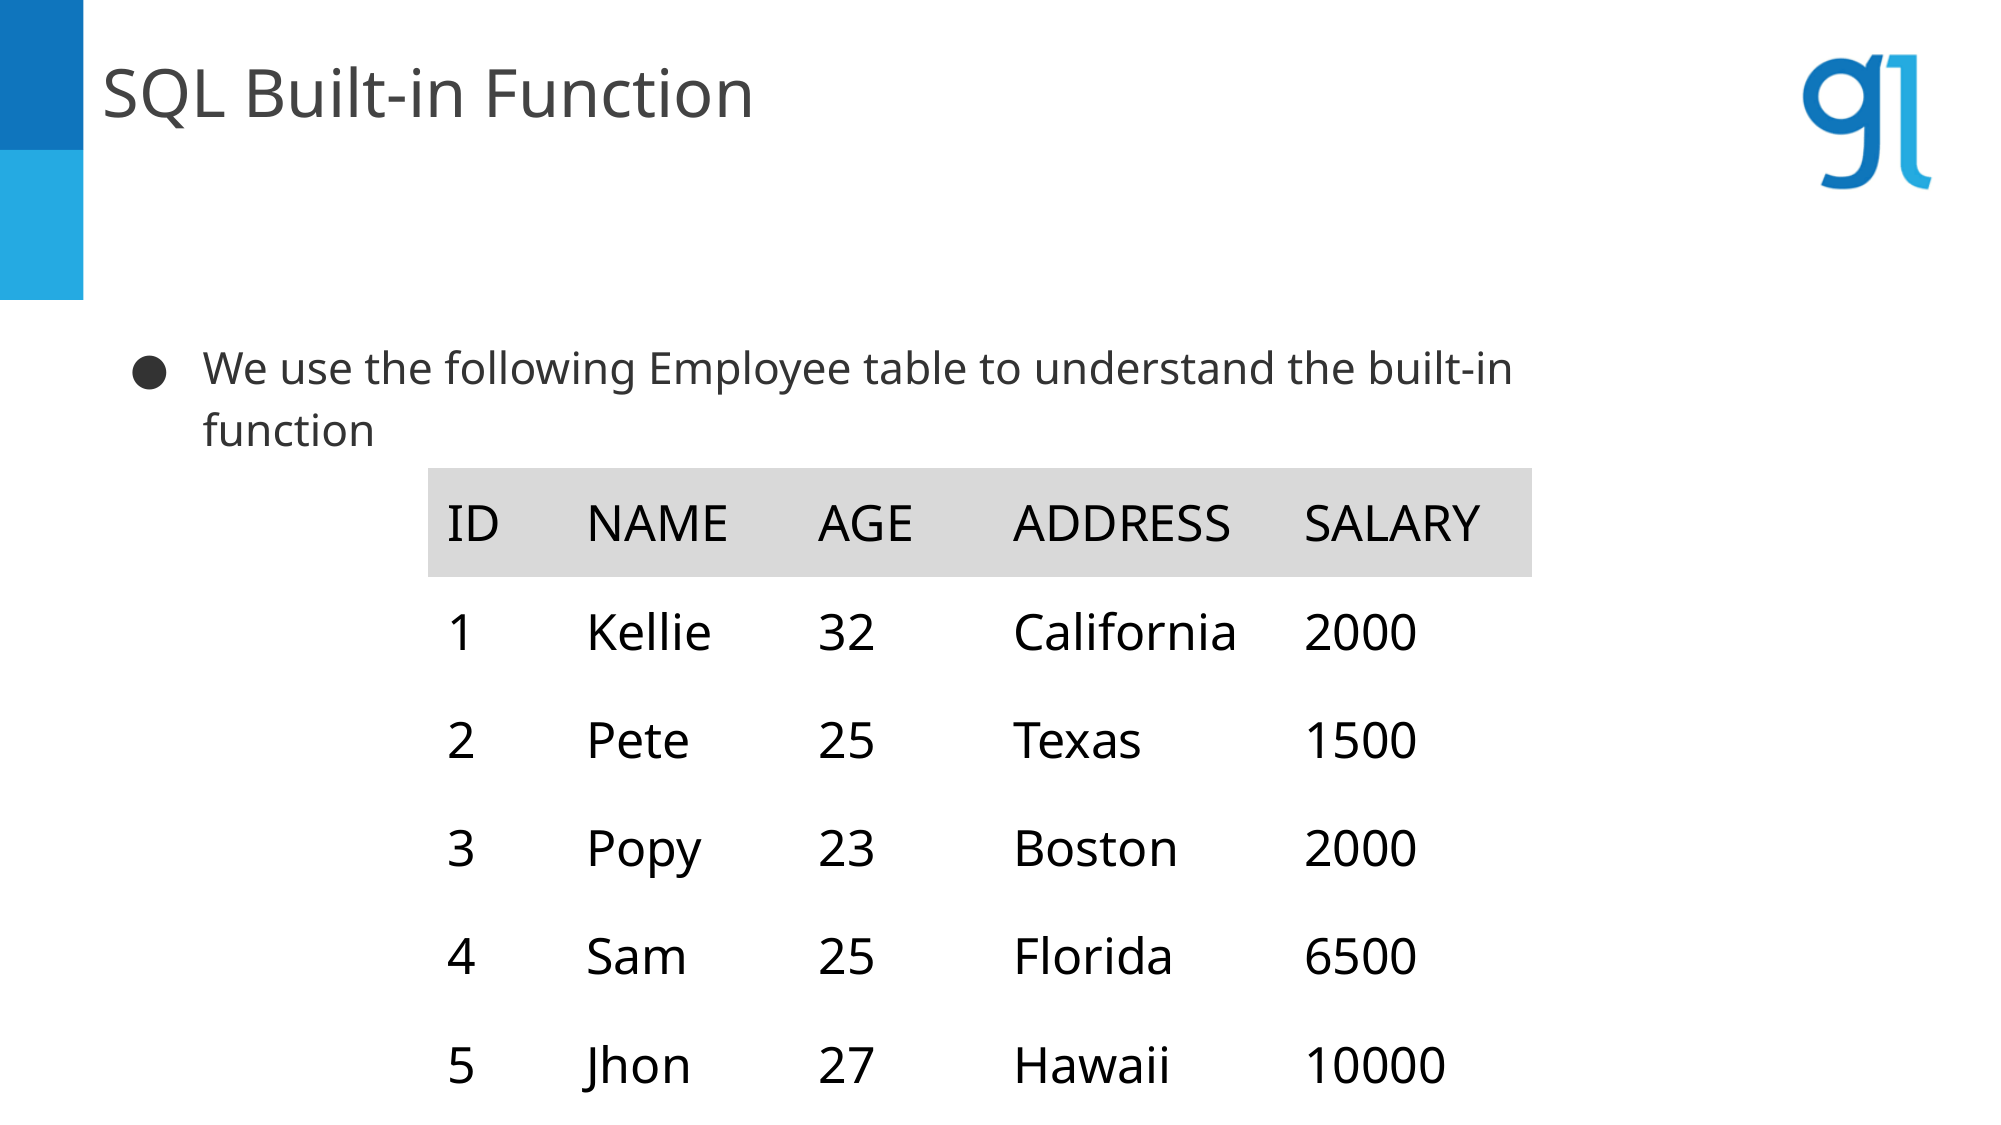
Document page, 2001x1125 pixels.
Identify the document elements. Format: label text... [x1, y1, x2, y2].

table_cell 27 [799, 1010, 993, 1118]
table_cell 23 [799, 793, 993, 901]
table_cell 2 [428, 685, 566, 793]
table_cell Florida [993, 901, 1284, 1010]
table_header NAME [566, 468, 799, 577]
table_cell Jhon [566, 1010, 799, 1118]
table_cell 1 [428, 577, 566, 685]
table_header ADDRESS [993, 468, 1284, 577]
table_cell 10000 [1284, 1010, 1532, 1118]
table_cell Boston [993, 793, 1284, 901]
table_header ID [428, 468, 566, 577]
table_cell 32 [799, 577, 993, 685]
table_cell Popy [566, 793, 799, 901]
table_cell 6500 [1284, 901, 1532, 1010]
text_box We use the following Employee table to understand the built-in function [82, 312, 1692, 404]
table_cell Hawaii [993, 1010, 1284, 1118]
table_cell 1500 [1284, 685, 1532, 793]
table_cell 25 [799, 685, 993, 793]
text_box [0, 0, 84, 149]
table_header AGE [799, 468, 993, 577]
table_header SALARY [1284, 468, 1532, 577]
table_cell California [993, 577, 1284, 685]
table_cell 2000 [1284, 793, 1532, 901]
text_box [0, 149, 84, 300]
text_box SQL Built-in Function [82, 30, 1713, 147]
picture [1766, 22, 1967, 223]
table_cell Sam [566, 901, 799, 1010]
table_cell Kellie [566, 577, 799, 685]
table_cell Pete [566, 685, 799, 793]
table_cell Texas [993, 685, 1284, 793]
table_cell 3 [428, 793, 566, 901]
table_cell 4 [428, 901, 566, 1010]
table_cell 5 [428, 1010, 566, 1118]
table_cell 2000 [1284, 577, 1532, 685]
table_cell 25 [799, 901, 993, 1010]
